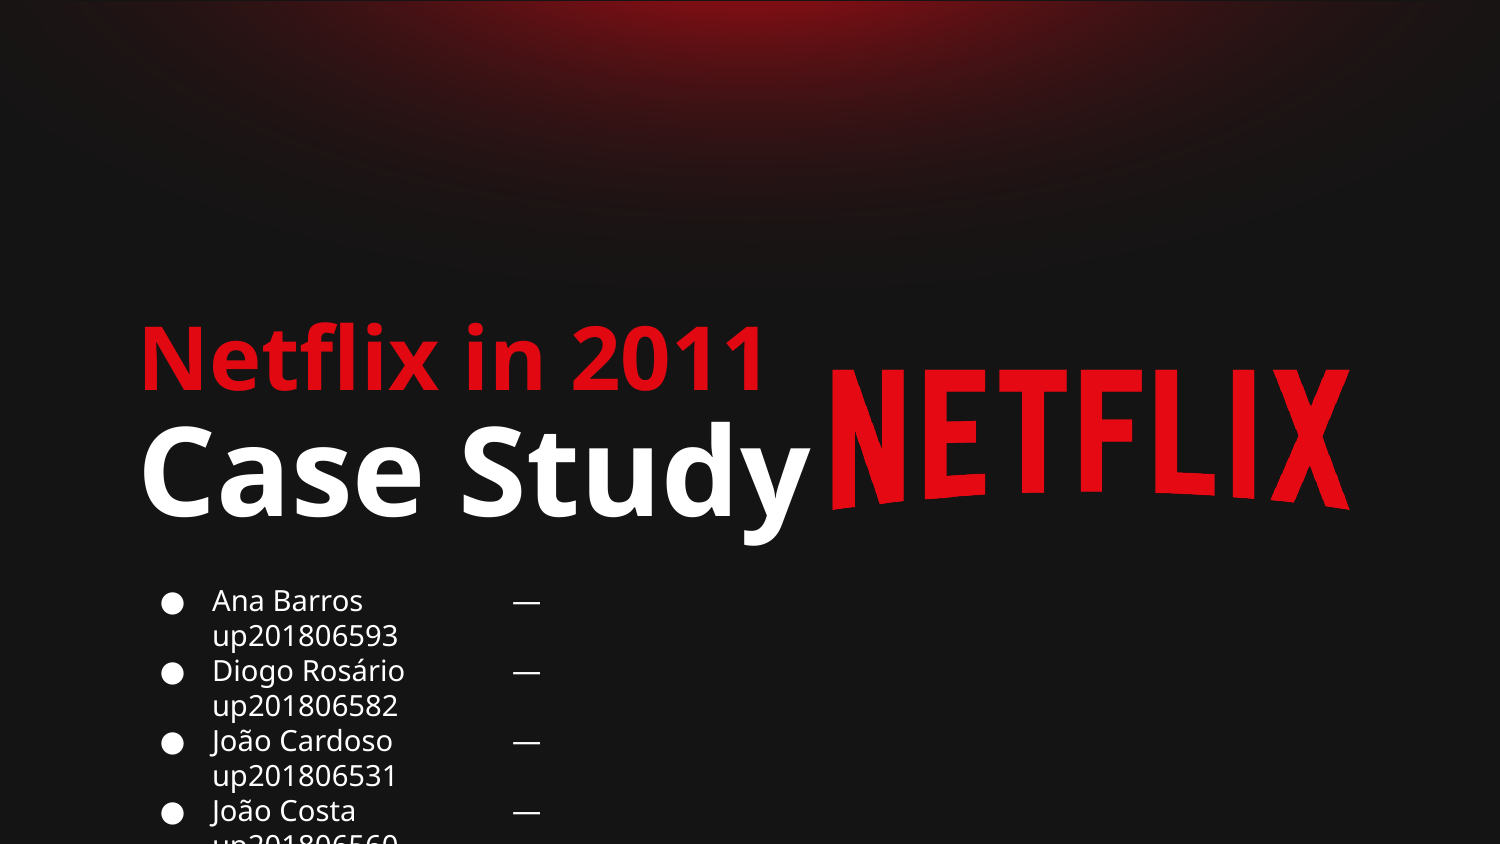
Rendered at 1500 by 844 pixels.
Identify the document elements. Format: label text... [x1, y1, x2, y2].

title Netflix in 2011 Case Study [122, 242, 887, 615]
picture [2, 2, 1500, 844]
text_box Ana Barros — up201806593 Diogo Rosário — up201806582 João Cardoso — up201806531 João Costa — up201806560 Rúben Almeida — up201704618 [122, 567, 820, 844]
